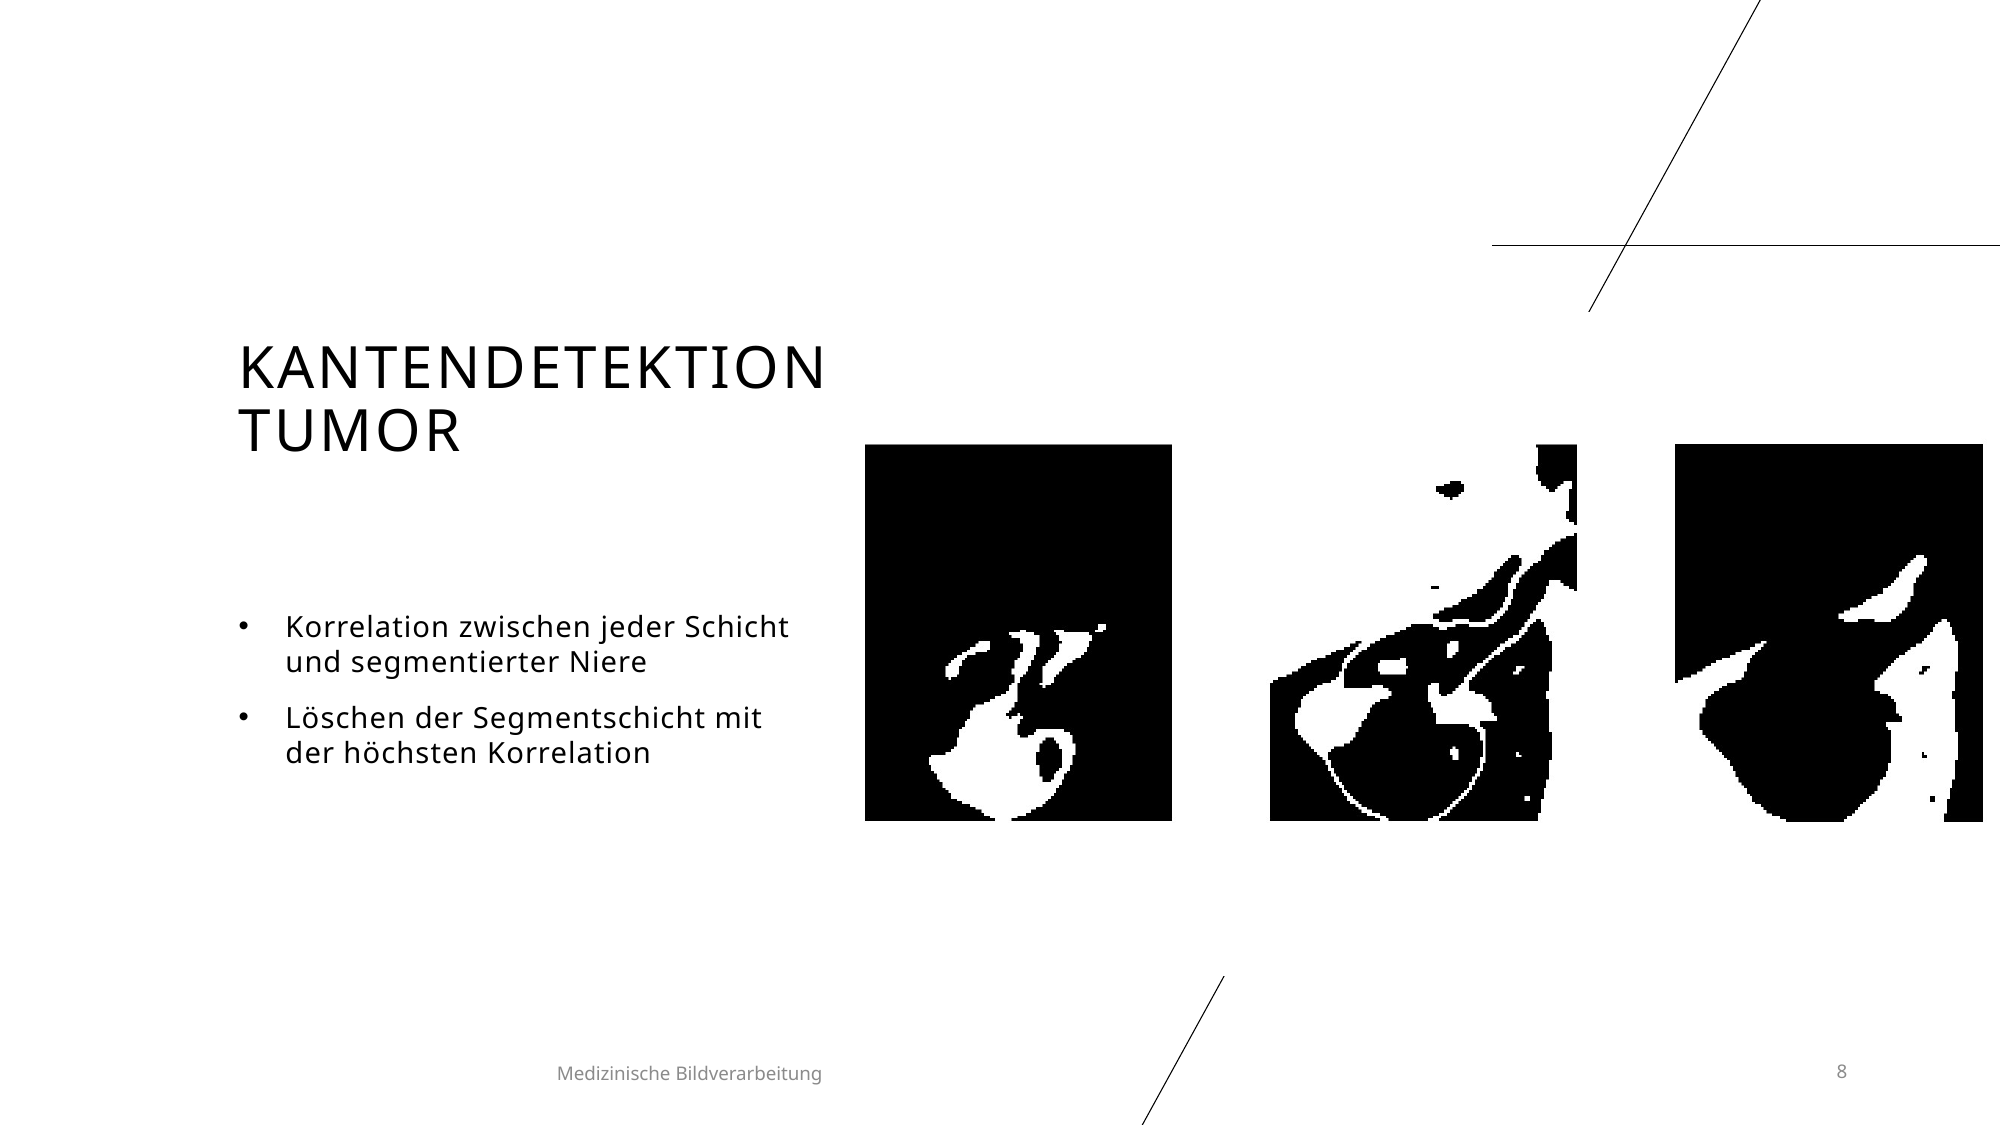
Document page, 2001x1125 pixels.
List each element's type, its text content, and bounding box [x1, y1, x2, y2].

slide_number 8 [1412, 1042, 1863, 1103]
title Kantendetektion Tumor [223, 274, 1062, 472]
picture [677, 312, 2000, 976]
list Korrelation zwischen jeder Schicht und segmentierter Niere Löschen der Segmentschicht mit der höchsten Korrelation [223, 600, 823, 1043]
footer Medizinische Bildverarbeitung [404, 1042, 975, 1103]
